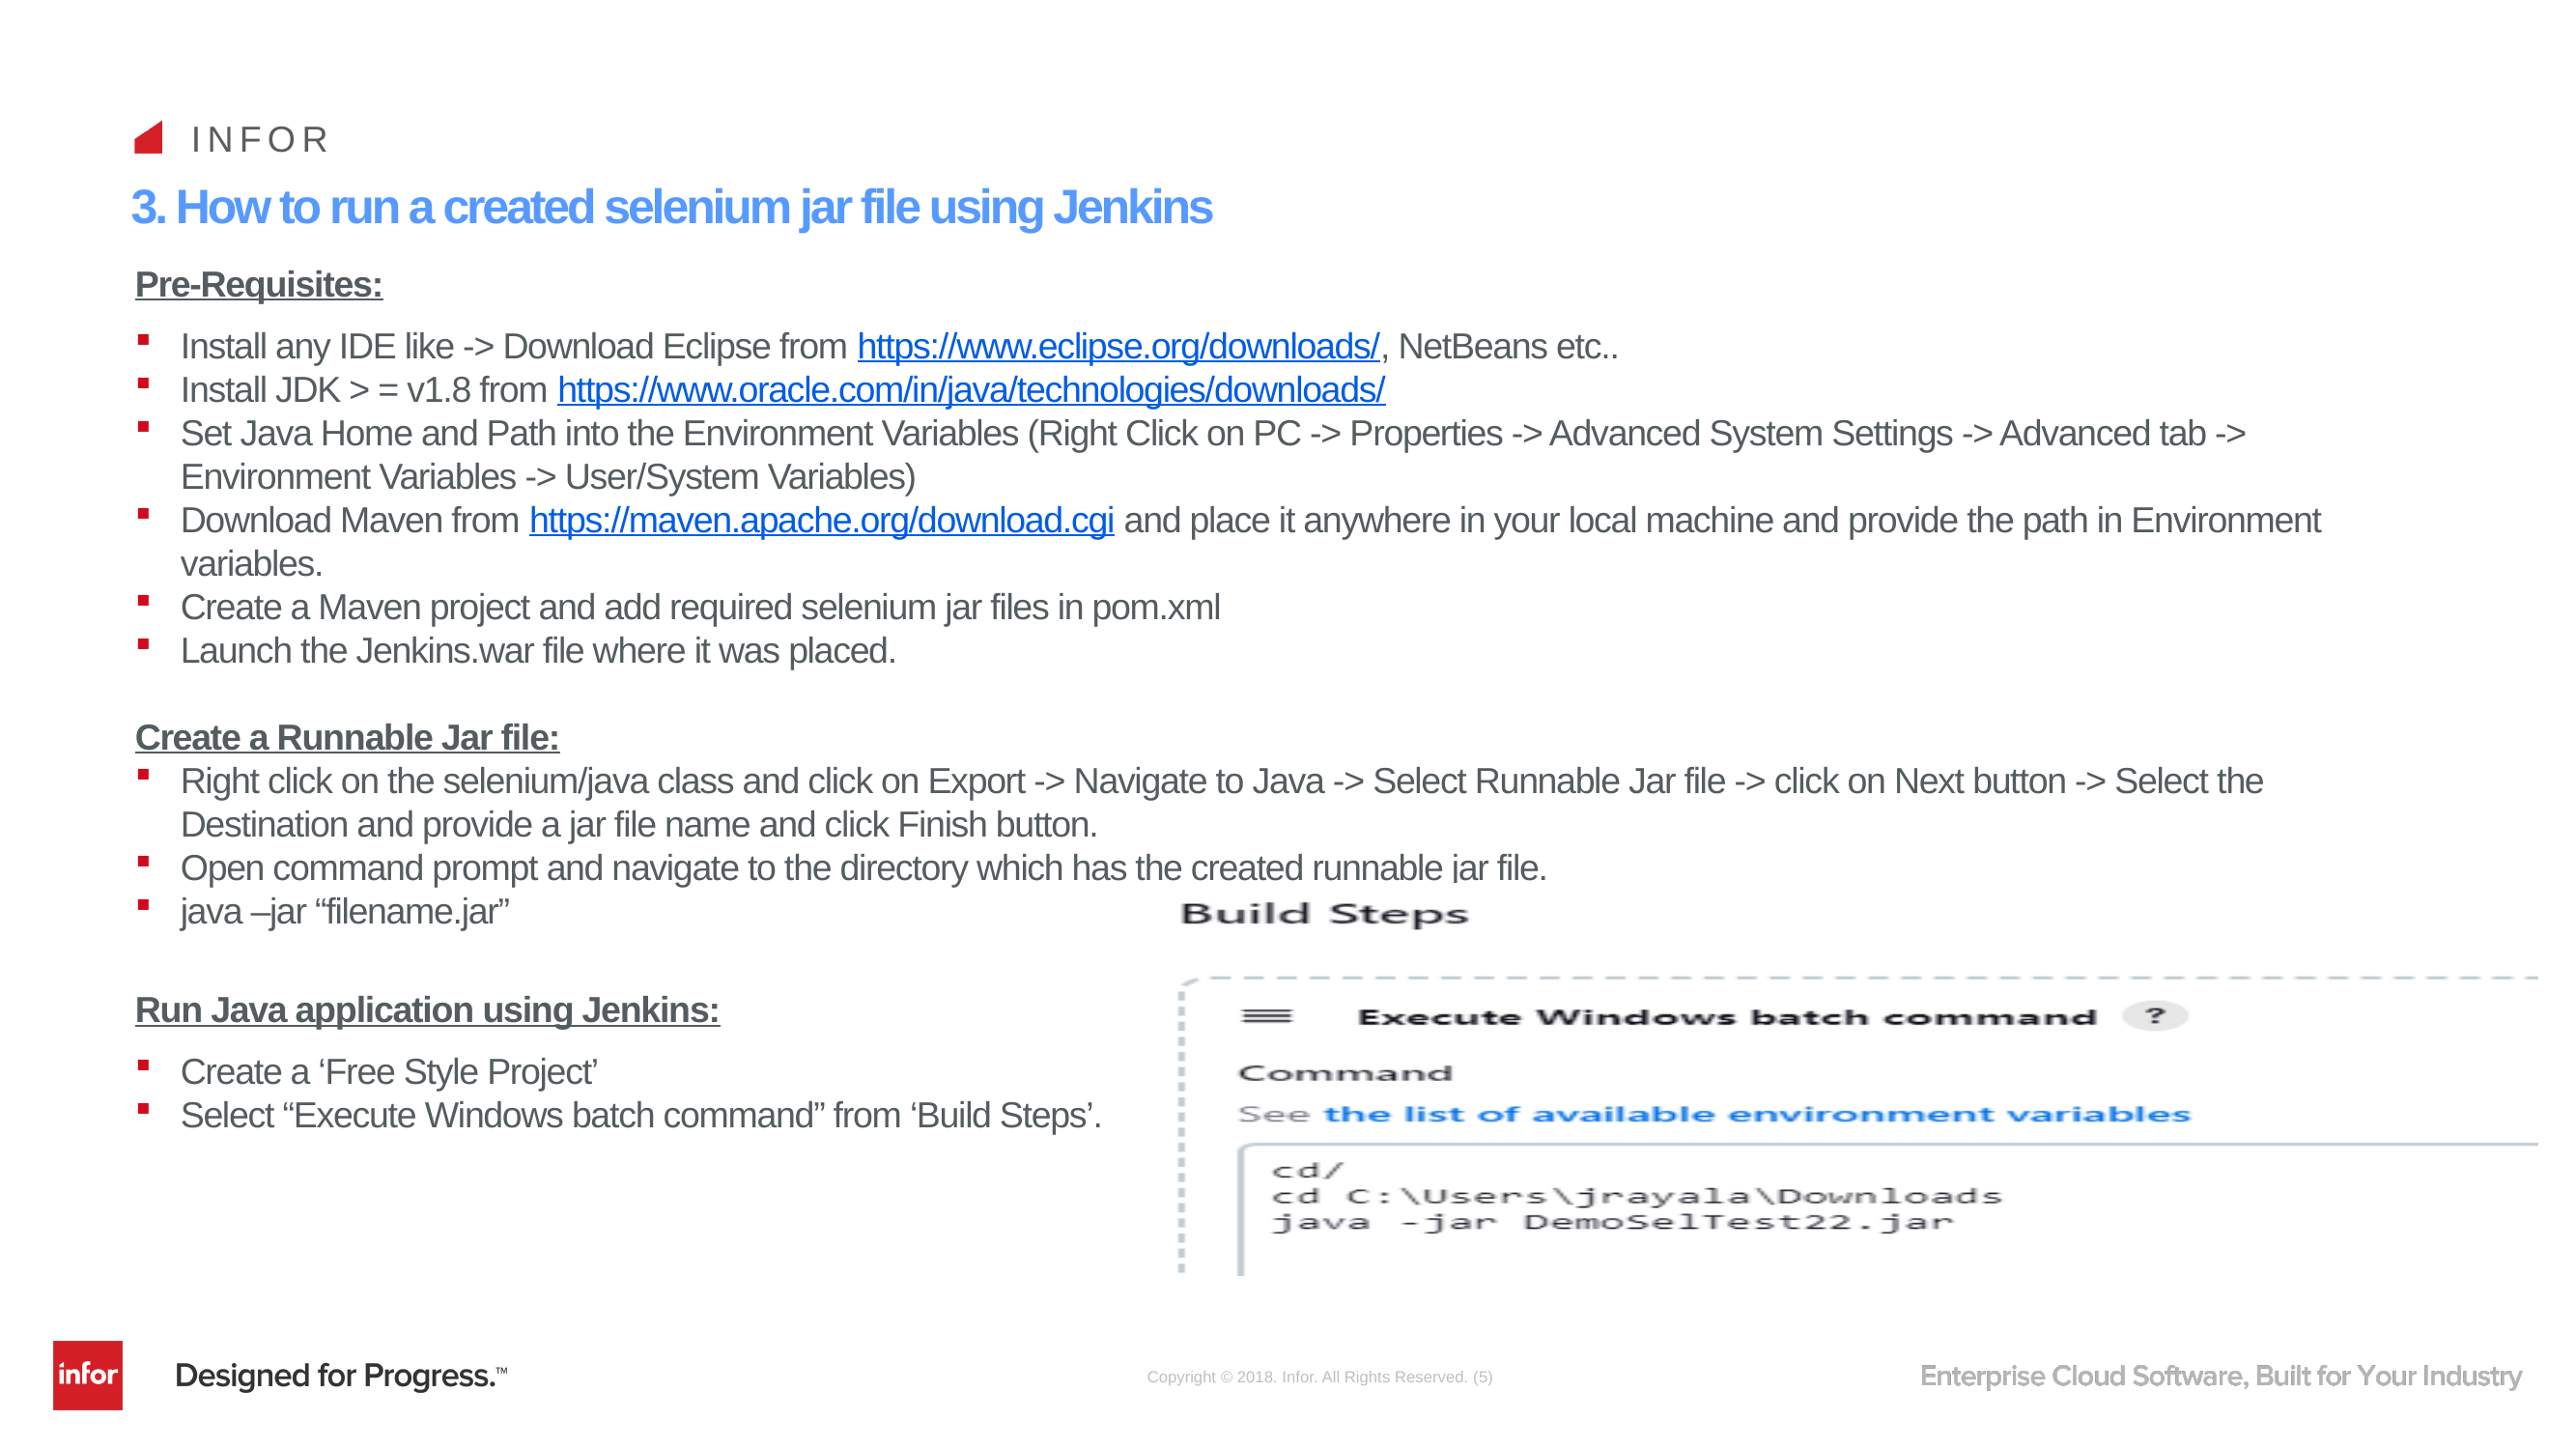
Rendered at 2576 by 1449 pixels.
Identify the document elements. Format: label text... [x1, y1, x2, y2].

picture [1114, 882, 2538, 1276]
picture [174, 1357, 507, 1394]
picture [1919, 1360, 2523, 1392]
list INFOR [190, 104, 2429, 172]
picture [53, 1341, 123, 1410]
list Pre-Requisites: Install any IDE like -> Download Eclipse from https://www.eclipse.org/downloads/, NetBeans etc.. Install JDK > = v1.8 from https://www.oracle.com/in/java/technologies/downloads/ Set Java Home and Path into the Environment Variables (Right Click on PC -> Properties -> Advanced System Settings -> Advanced tab -> Environment Variables -> User/System Variables) Download Maven from https://maven.apache.org/download.cgi and place it anywhere in your local machine and provide the path in Environment variables. Create a Maven project and add required selenium jar files in pom.xml Launch the Jenkins.war file where it was placed. Create a Runnable Jar file: Right click on the selenium/java class and click on Export -> Navigate to Java -> Select Runnable Jar file -> click on Next button -> Select the Destination and provide a jar file name and click Finish button. Open command prompt and navigate to the directory which has the created runnable jar file. java –jar “filename.jar” Run Java application using Jenkins: Create a ‘Free Style Project’ Select “Execute Windows batch command” from ‘Build Steps’. [134, 248, 2429, 1330]
title 3. How to run a created selenium jar file using Jenkins [130, 119, 2429, 235]
